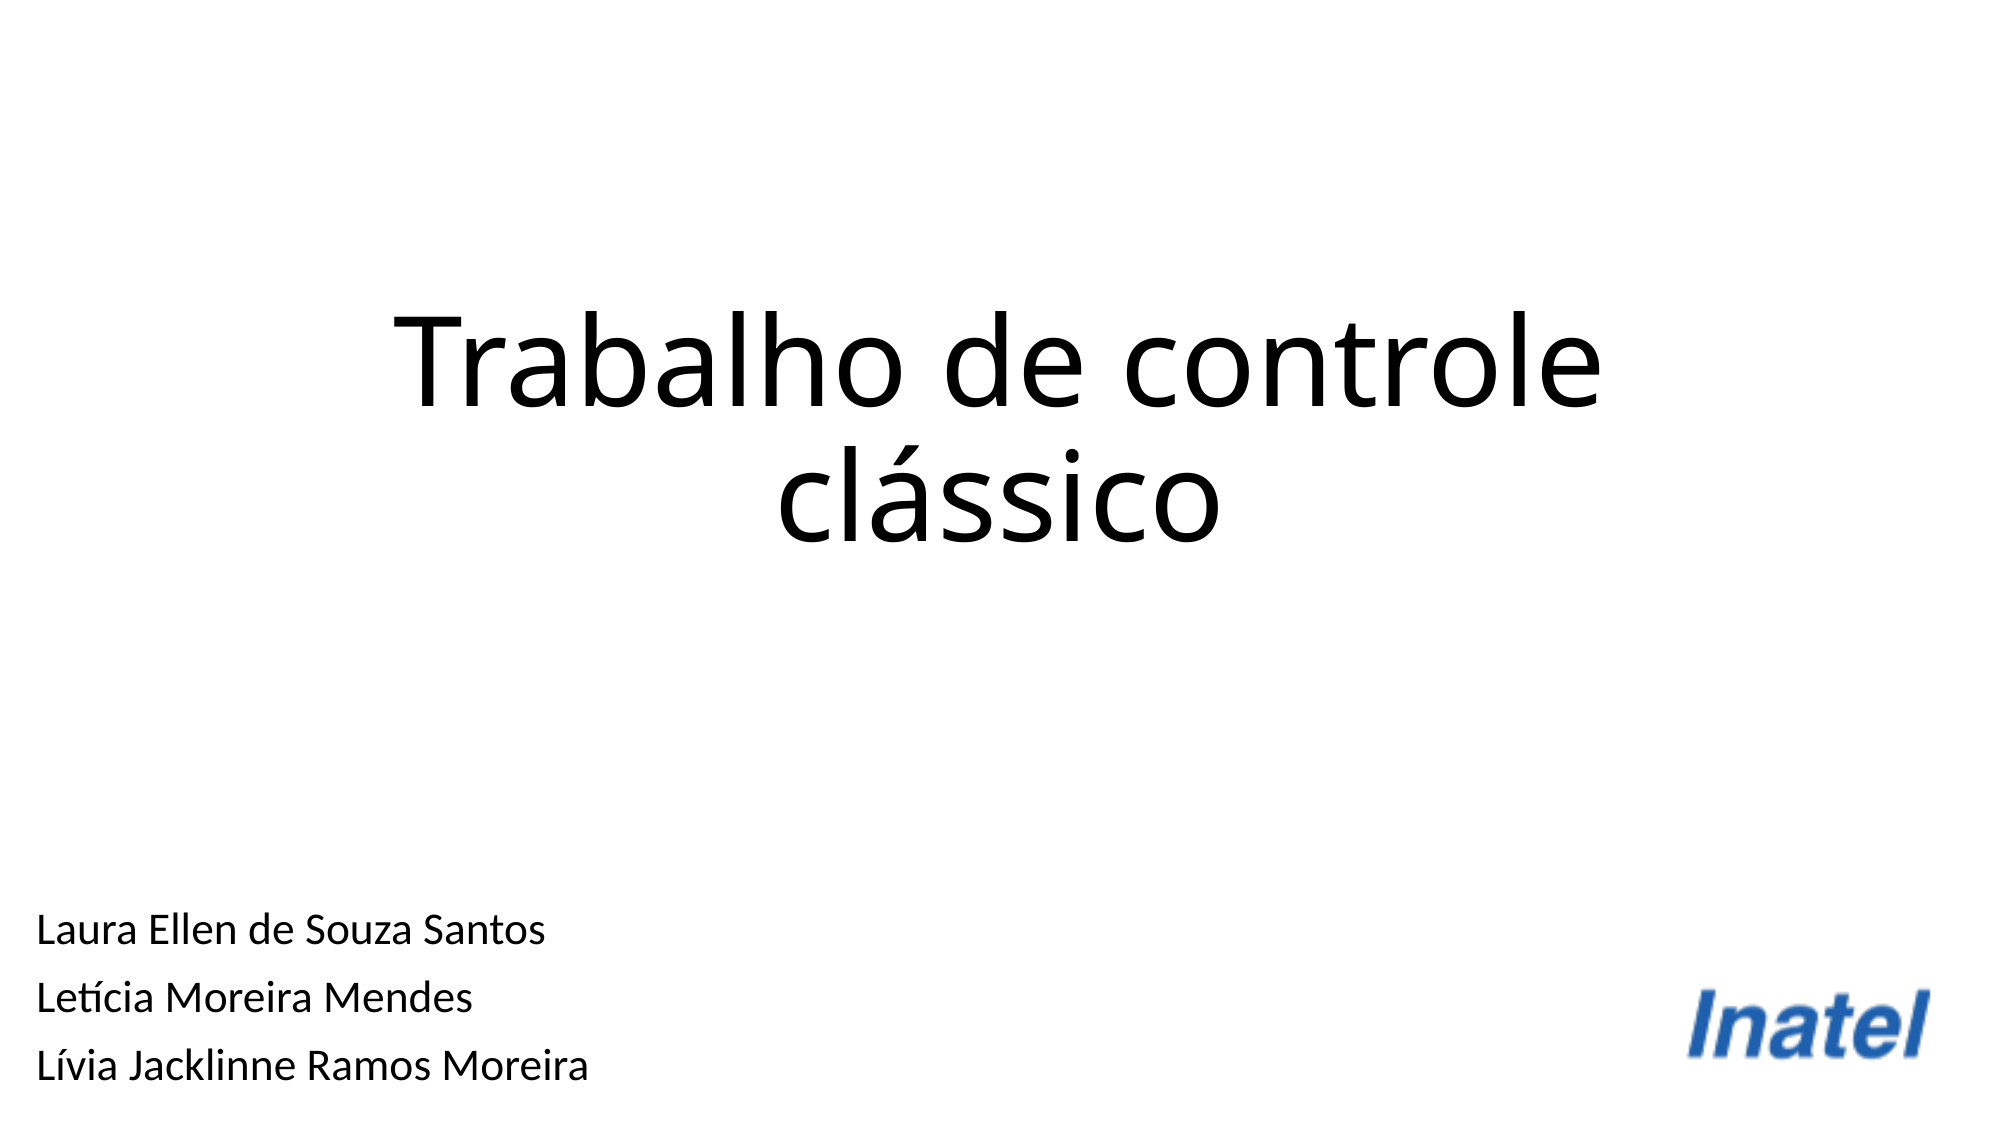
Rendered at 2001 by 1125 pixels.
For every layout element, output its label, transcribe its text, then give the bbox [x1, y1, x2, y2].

subtitle Laura Ellen de Souza Santos Letícia Moreira Mendes Lívia Jacklinne Ramos Moreira [21, 897, 696, 1099]
picture [1678, 905, 1940, 1125]
title Trabalho de controle clássico [249, 184, 1750, 576]
